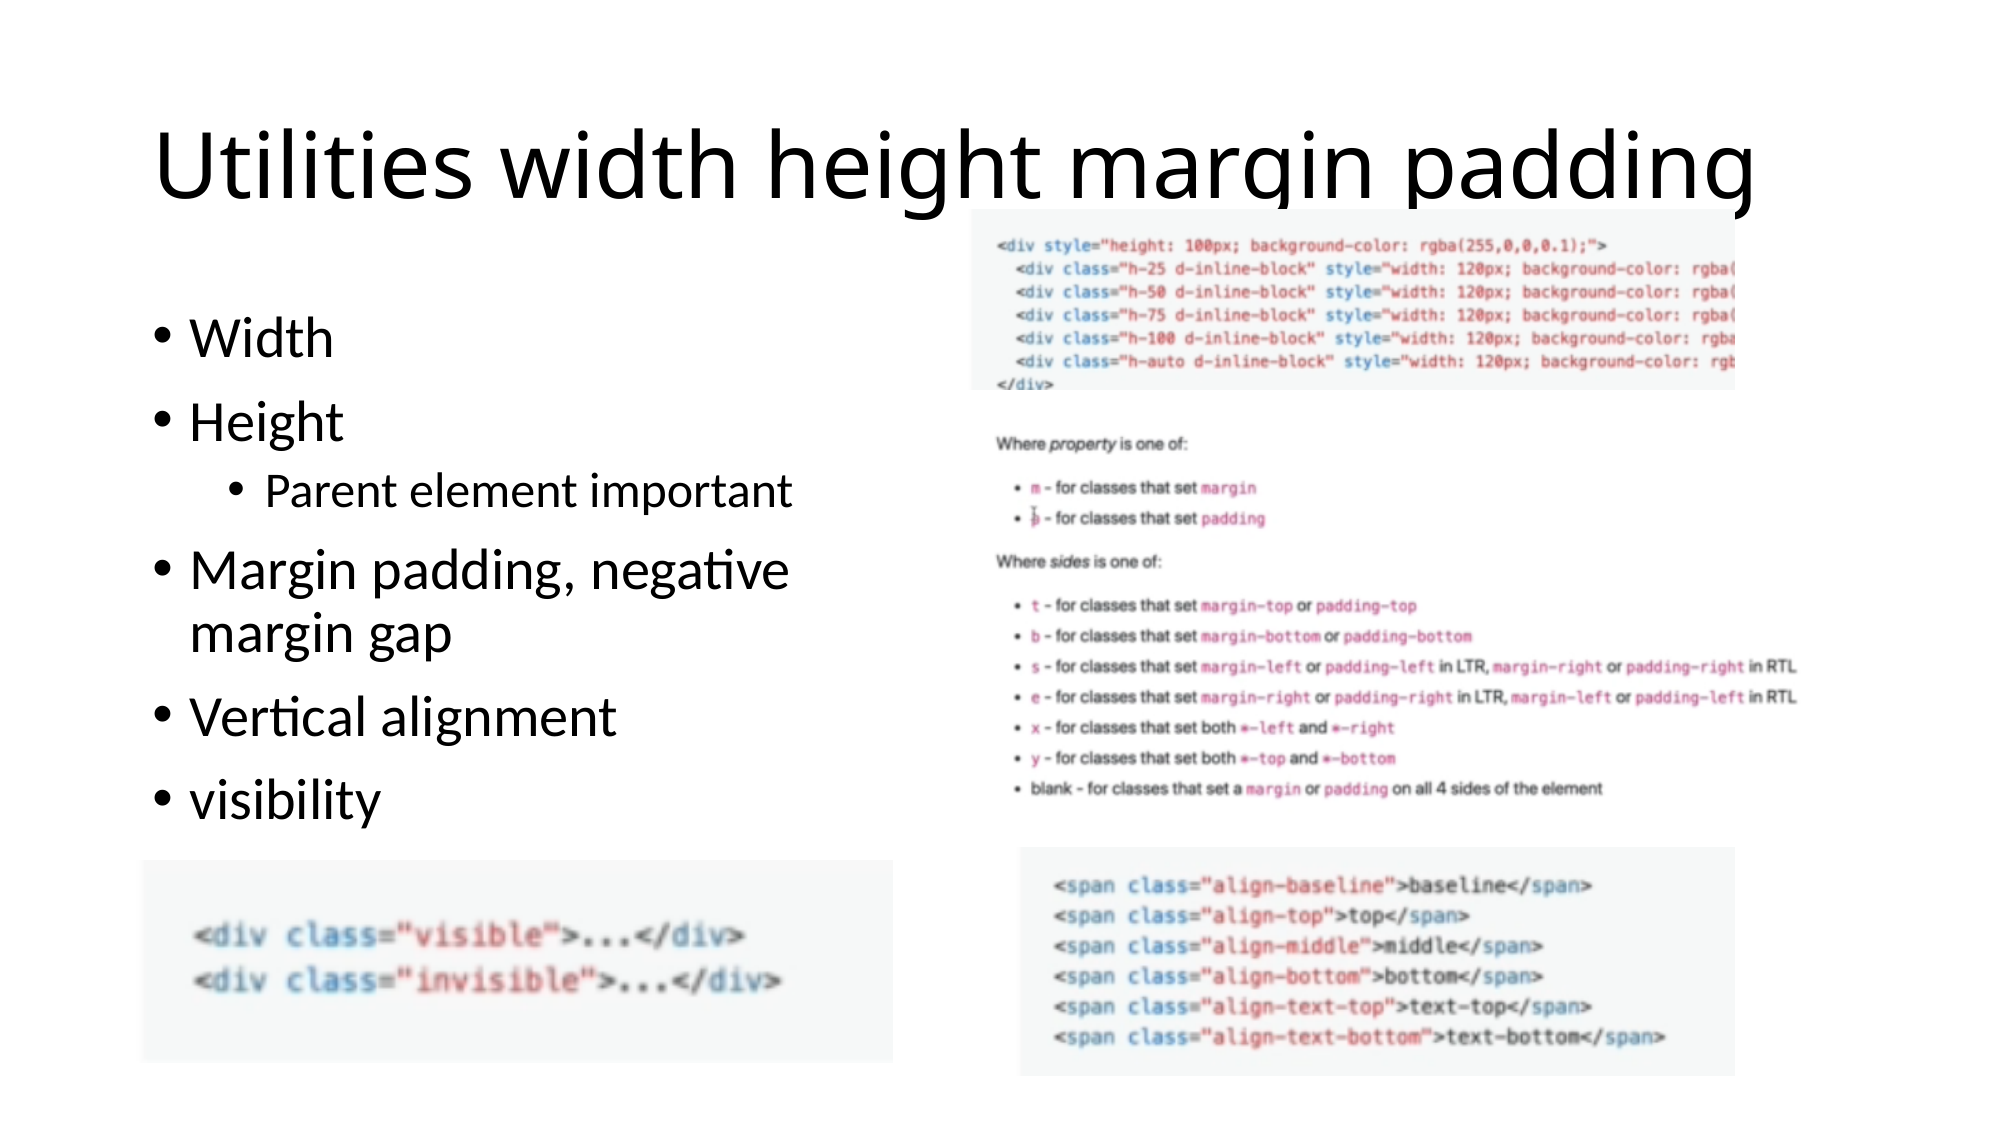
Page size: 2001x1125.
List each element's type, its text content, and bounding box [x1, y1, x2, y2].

picture [1015, 847, 1735, 1076]
title Utilities width height margin padding [137, 59, 1863, 278]
picture [956, 426, 1884, 816]
picture [956, 209, 1735, 390]
list Width Height Parent element important Margin padding, negative margin gap Vertical alignment visibility [137, 299, 957, 1014]
picture [119, 860, 893, 1063]
